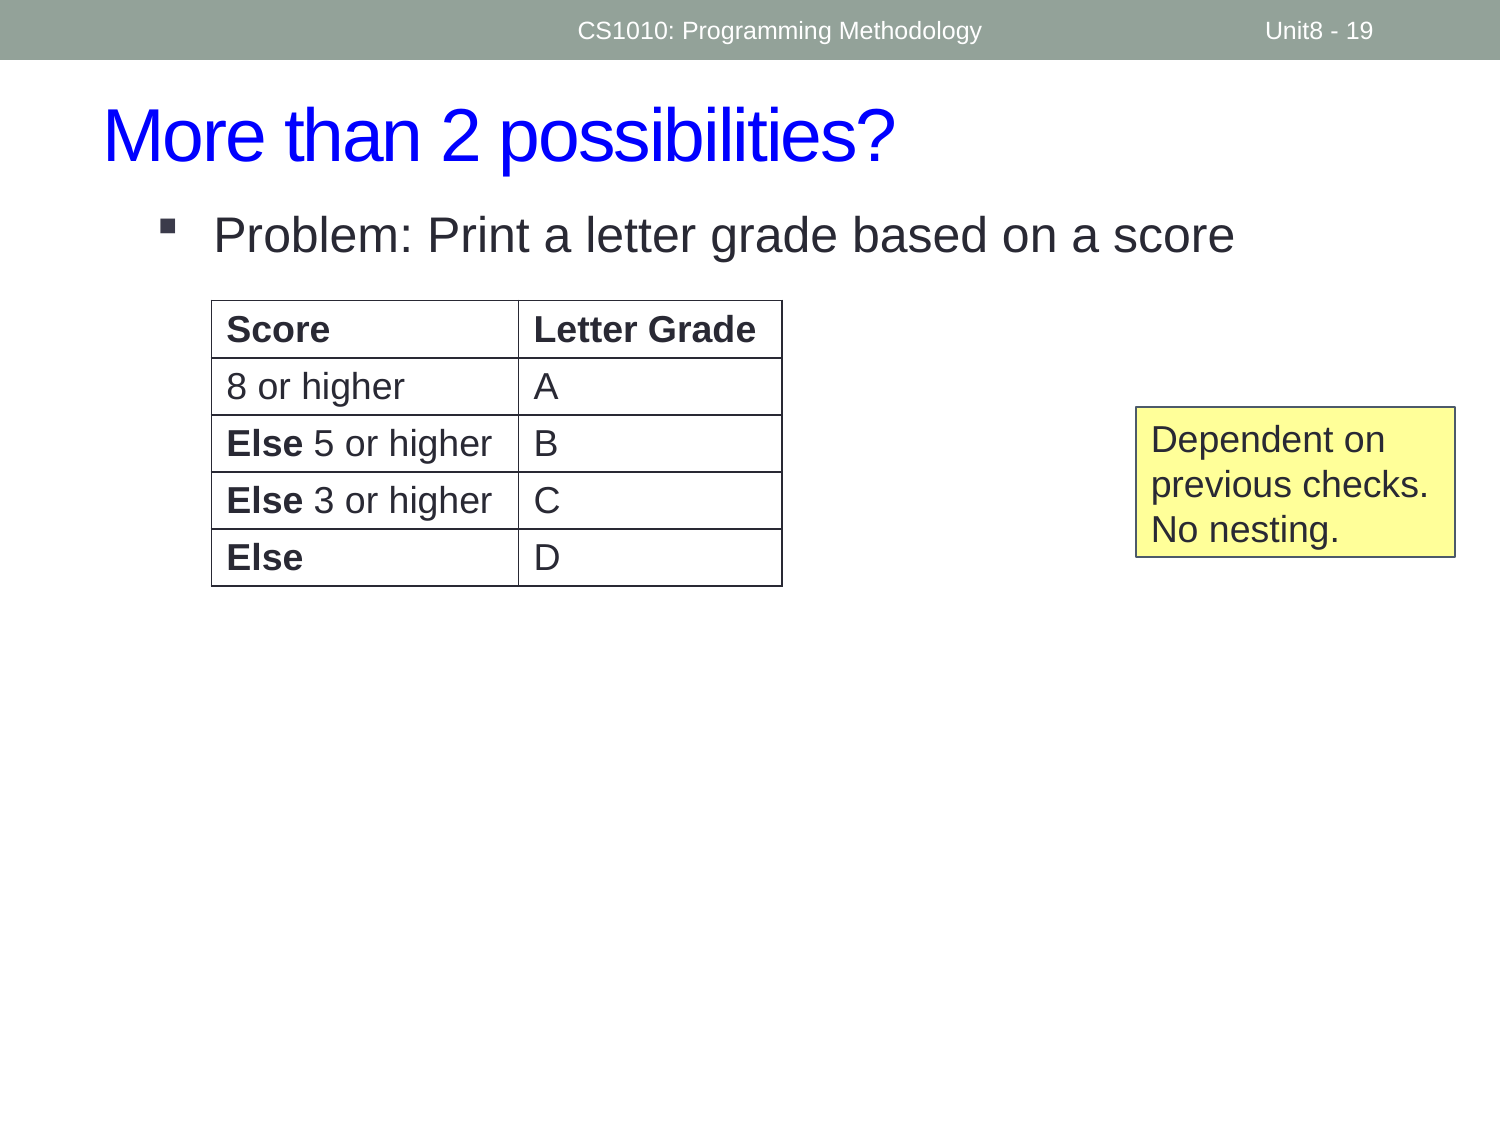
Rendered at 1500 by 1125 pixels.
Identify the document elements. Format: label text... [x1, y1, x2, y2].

table_header Score [212, 301, 518, 357]
table_cell Else [212, 530, 518, 585]
table_cell D [519, 530, 781, 585]
table_header Letter Grade [519, 301, 781, 357]
table_cell Else 3 or higher [212, 473, 518, 528]
table_cell 8 or higher [212, 359, 518, 414]
table_cell A [519, 359, 781, 414]
list Problem: Print a letter grade based on a score [96, 194, 1447, 750]
table_cell Else 5 or higher [212, 416, 518, 471]
table_cell B [519, 416, 781, 471]
title More than 2 possibilities? [87, 62, 1463, 200]
slide_number Unit8 - 19 [1250, 3, 1425, 57]
footer CS1010: Programming Methodology [562, 3, 1238, 57]
table_cell C [519, 473, 781, 528]
text_box Dependent on previous checks. No nesting. [1134, 405, 1457, 559]
